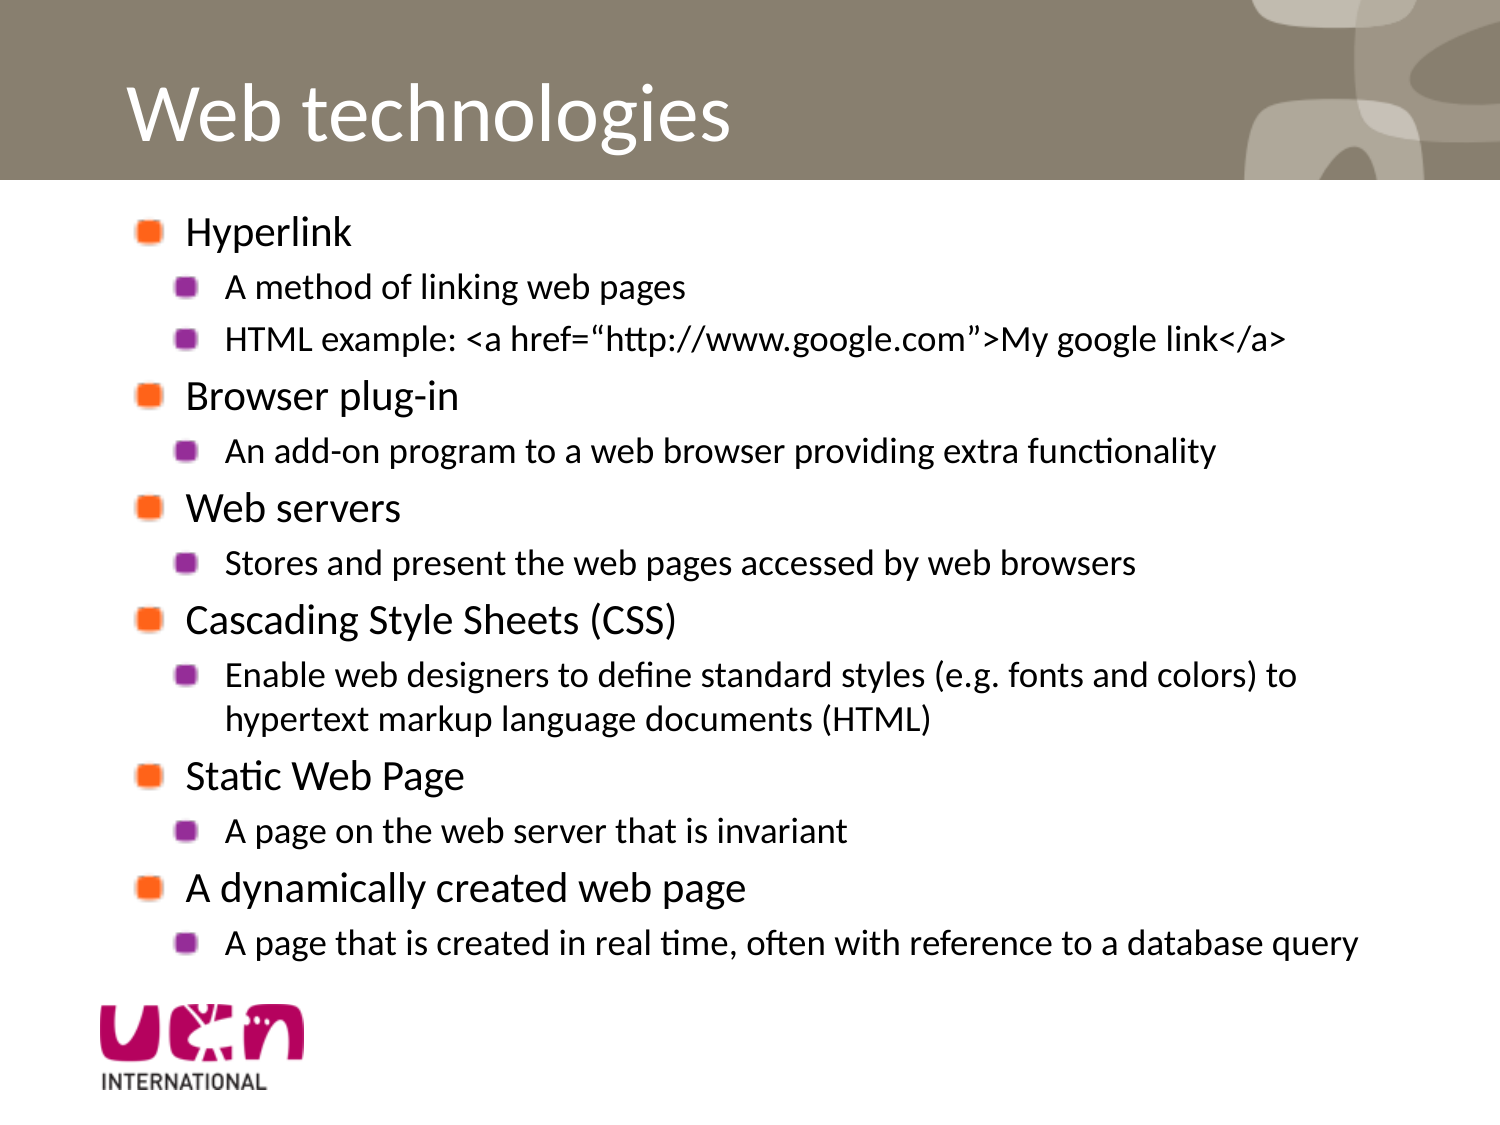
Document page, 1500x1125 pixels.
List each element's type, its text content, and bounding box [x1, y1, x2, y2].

picture [100, 1004, 304, 1090]
list Hyperlink A method of linking web pages HTML example: <a href=“http://www.google.com”>My google link</a> Browser plug-in An add-on program to a web browser providing extra functionality Web servers Stores and present the web pages accessed by web browsers Cascading Style Sheets (CSS) Enable web designers to define standard styles (e.g. fonts and colors) to hypertext markup language documents (HTML) Static Web Page A page on the web server that is invariant A dynamically created web page A page that is created in real time, often with reference to a database query [111, 196, 1385, 1005]
title Web technologies [111, 48, 1385, 166]
